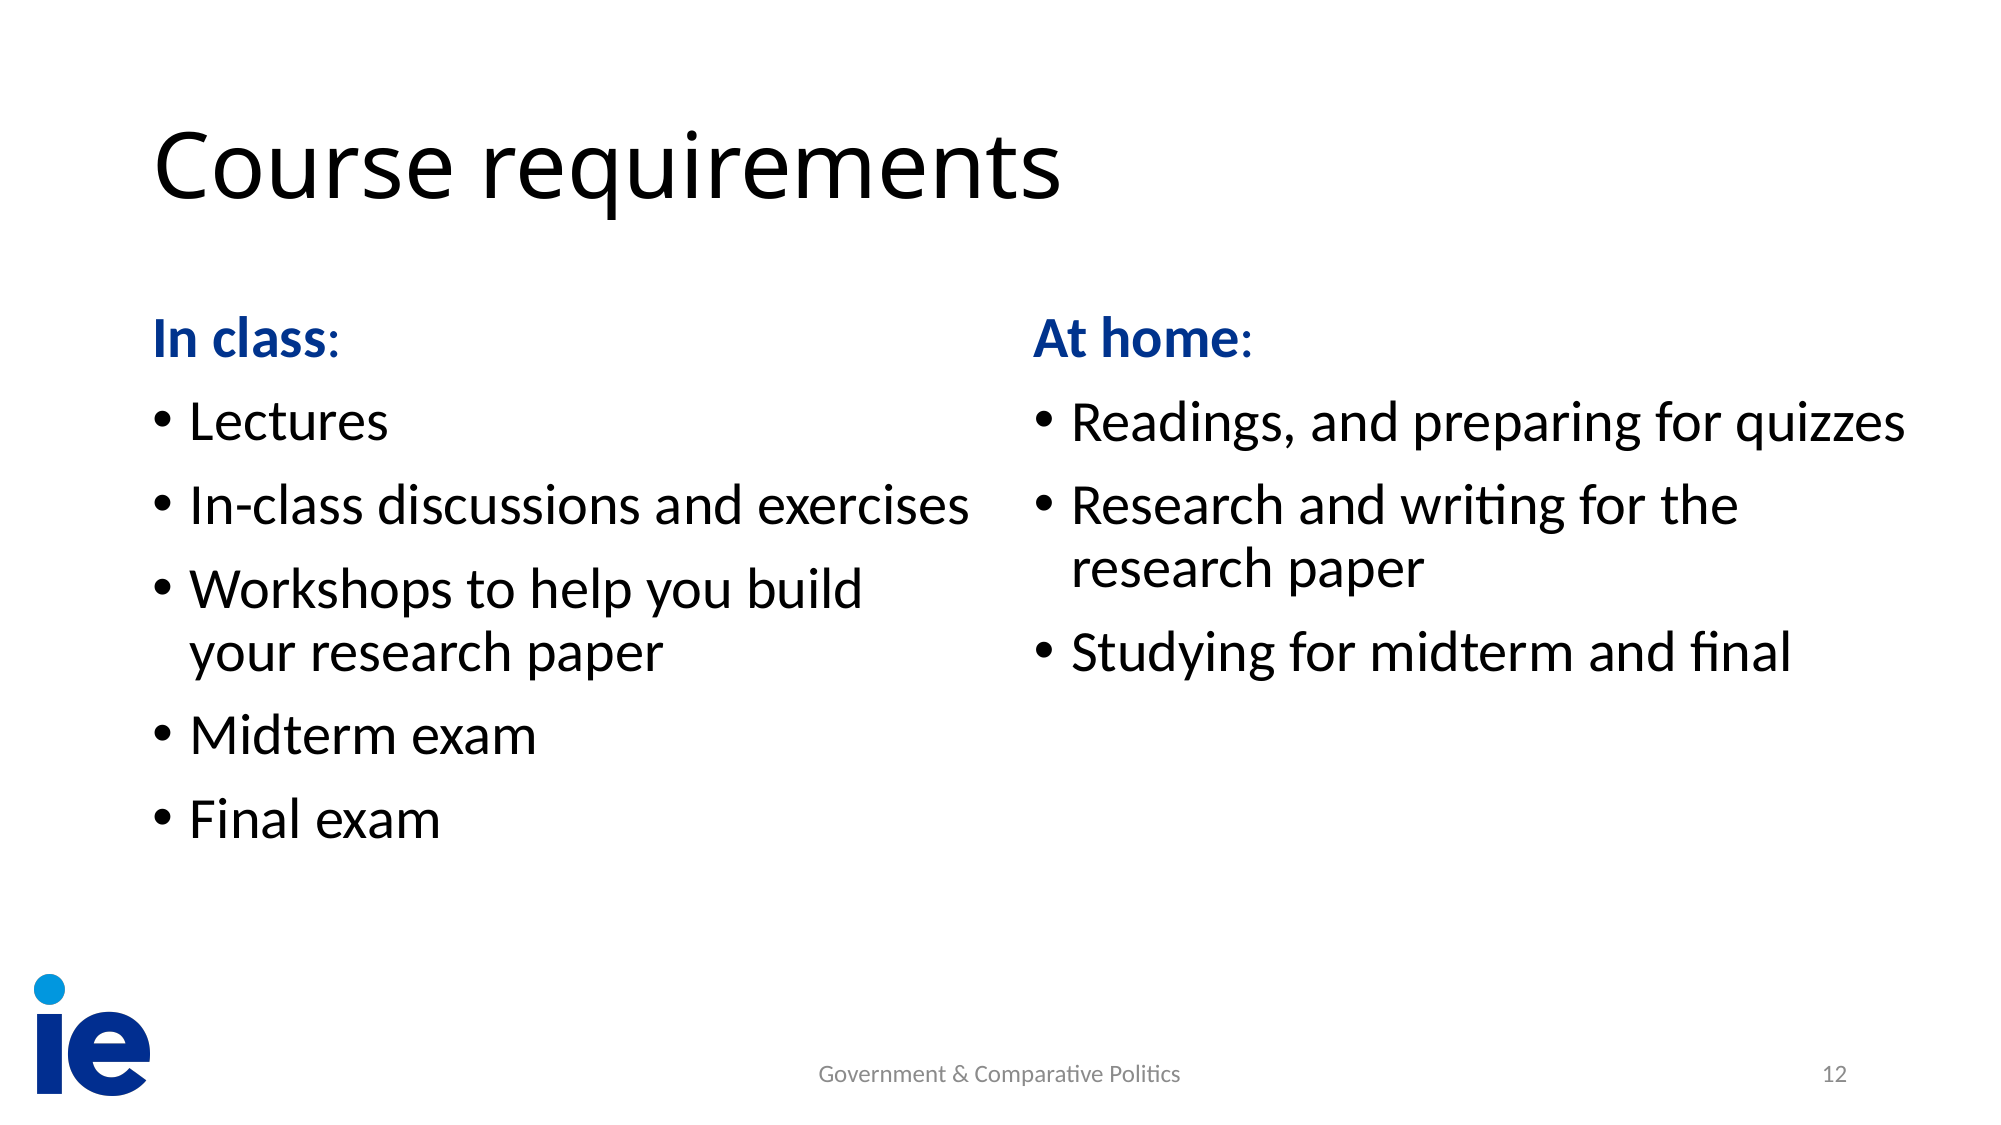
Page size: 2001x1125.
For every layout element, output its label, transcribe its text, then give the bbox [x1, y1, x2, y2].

footer Government & Comparative Politics [662, 1042, 1338, 1103]
list In class: Lectures In-class discussions and exercises Workshops to help you build your research paper Midterm exam Final exam [137, 299, 1000, 1043]
picture [34, 974, 150, 1096]
slide_number 12 [1412, 1042, 1863, 1103]
title Course requirements [137, 59, 1863, 278]
text_box At home: Readings, and preparing for quizzes Research and writing for the research paper Studying for midterm and final [1018, 299, 1960, 744]
picture [34, 974, 43, 983]
